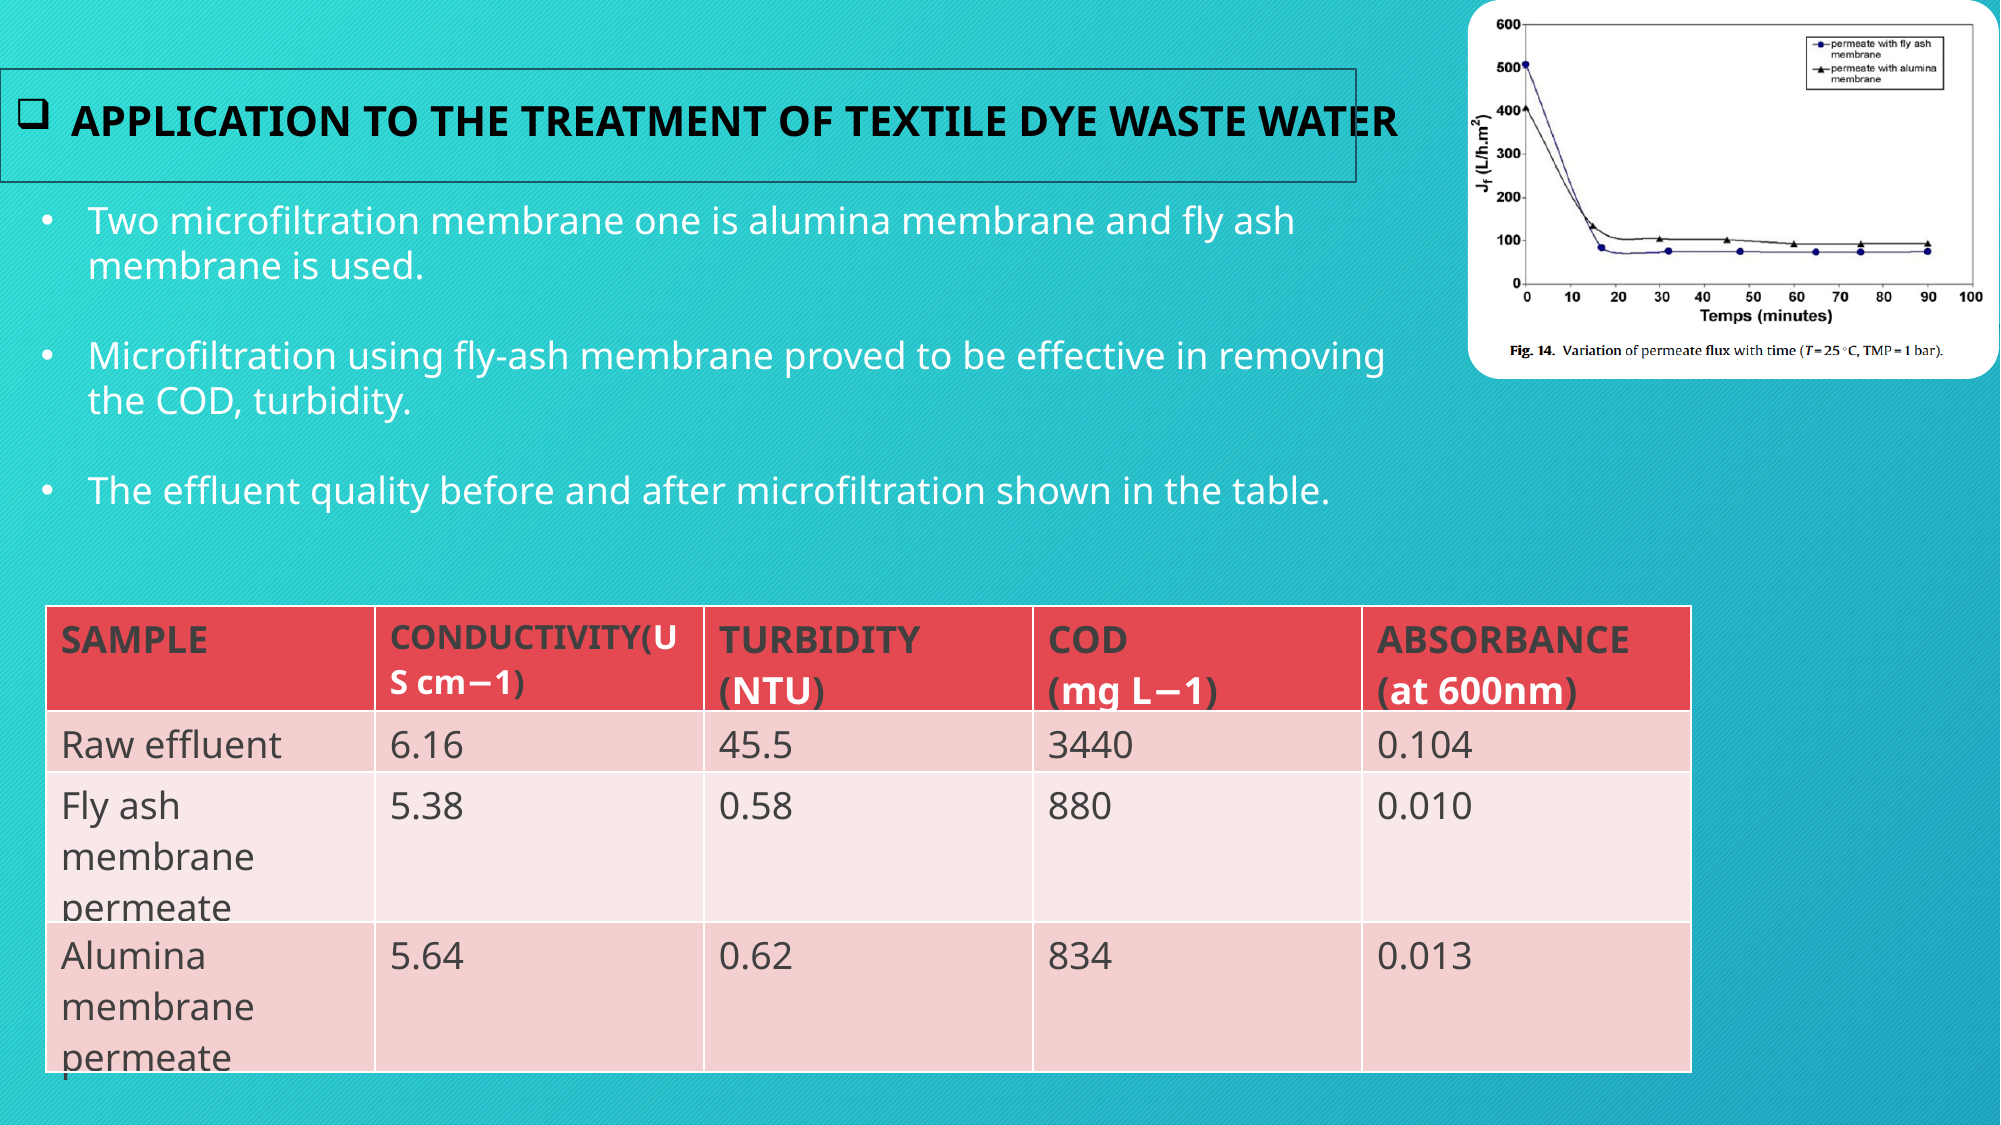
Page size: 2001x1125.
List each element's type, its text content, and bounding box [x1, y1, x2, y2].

table_cell 3440 [1034, 712, 1361, 771]
table_cell Alumina membrane permeate [47, 923, 374, 1071]
table_cell Fly ash membrane permeate [47, 773, 374, 921]
table_header COD (mg L−1) [1034, 607, 1361, 710]
table_cell 0.104 [1363, 712, 1690, 771]
table_cell 834 [1034, 923, 1361, 1071]
text_box [0, 68, 1357, 183]
table_cell 0.58 [705, 773, 1032, 921]
table_cell 5.38 [376, 773, 703, 921]
text_box Two microfiltration membrane one is alumina membrane and fly ash membrane is used. Microfiltration using fly-ash membrane proved to be effective in removing the COD, turbidity. The effluent quality before and after microfiltration shown in the table. [26, 189, 1468, 655]
table_cell 880 [1034, 773, 1361, 921]
table_cell 5.64 [376, 923, 703, 1071]
table_cell 0.013 [1363, 923, 1690, 1071]
table_header CONDUCTIVITY(US cm−1) [376, 607, 703, 710]
table_header TURBIDITY (NTU) [705, 607, 1032, 710]
table_cell 6.16 [376, 712, 703, 771]
table_header SAMPLE [47, 607, 374, 710]
table_cell 0.010 [1363, 773, 1690, 921]
table_cell Raw effluent [47, 712, 374, 771]
table_header ABSORBANCE (at 600nm) [1363, 607, 1690, 710]
table_cell 45.5 [705, 712, 1032, 771]
text_box APPLICATION TO THE TREATMENT OF TEXTILE DYE WASTE WATER [1357, 87, 1416, 153]
table_cell 0.62 [705, 923, 1032, 1071]
picture [1467, 0, 2000, 380]
